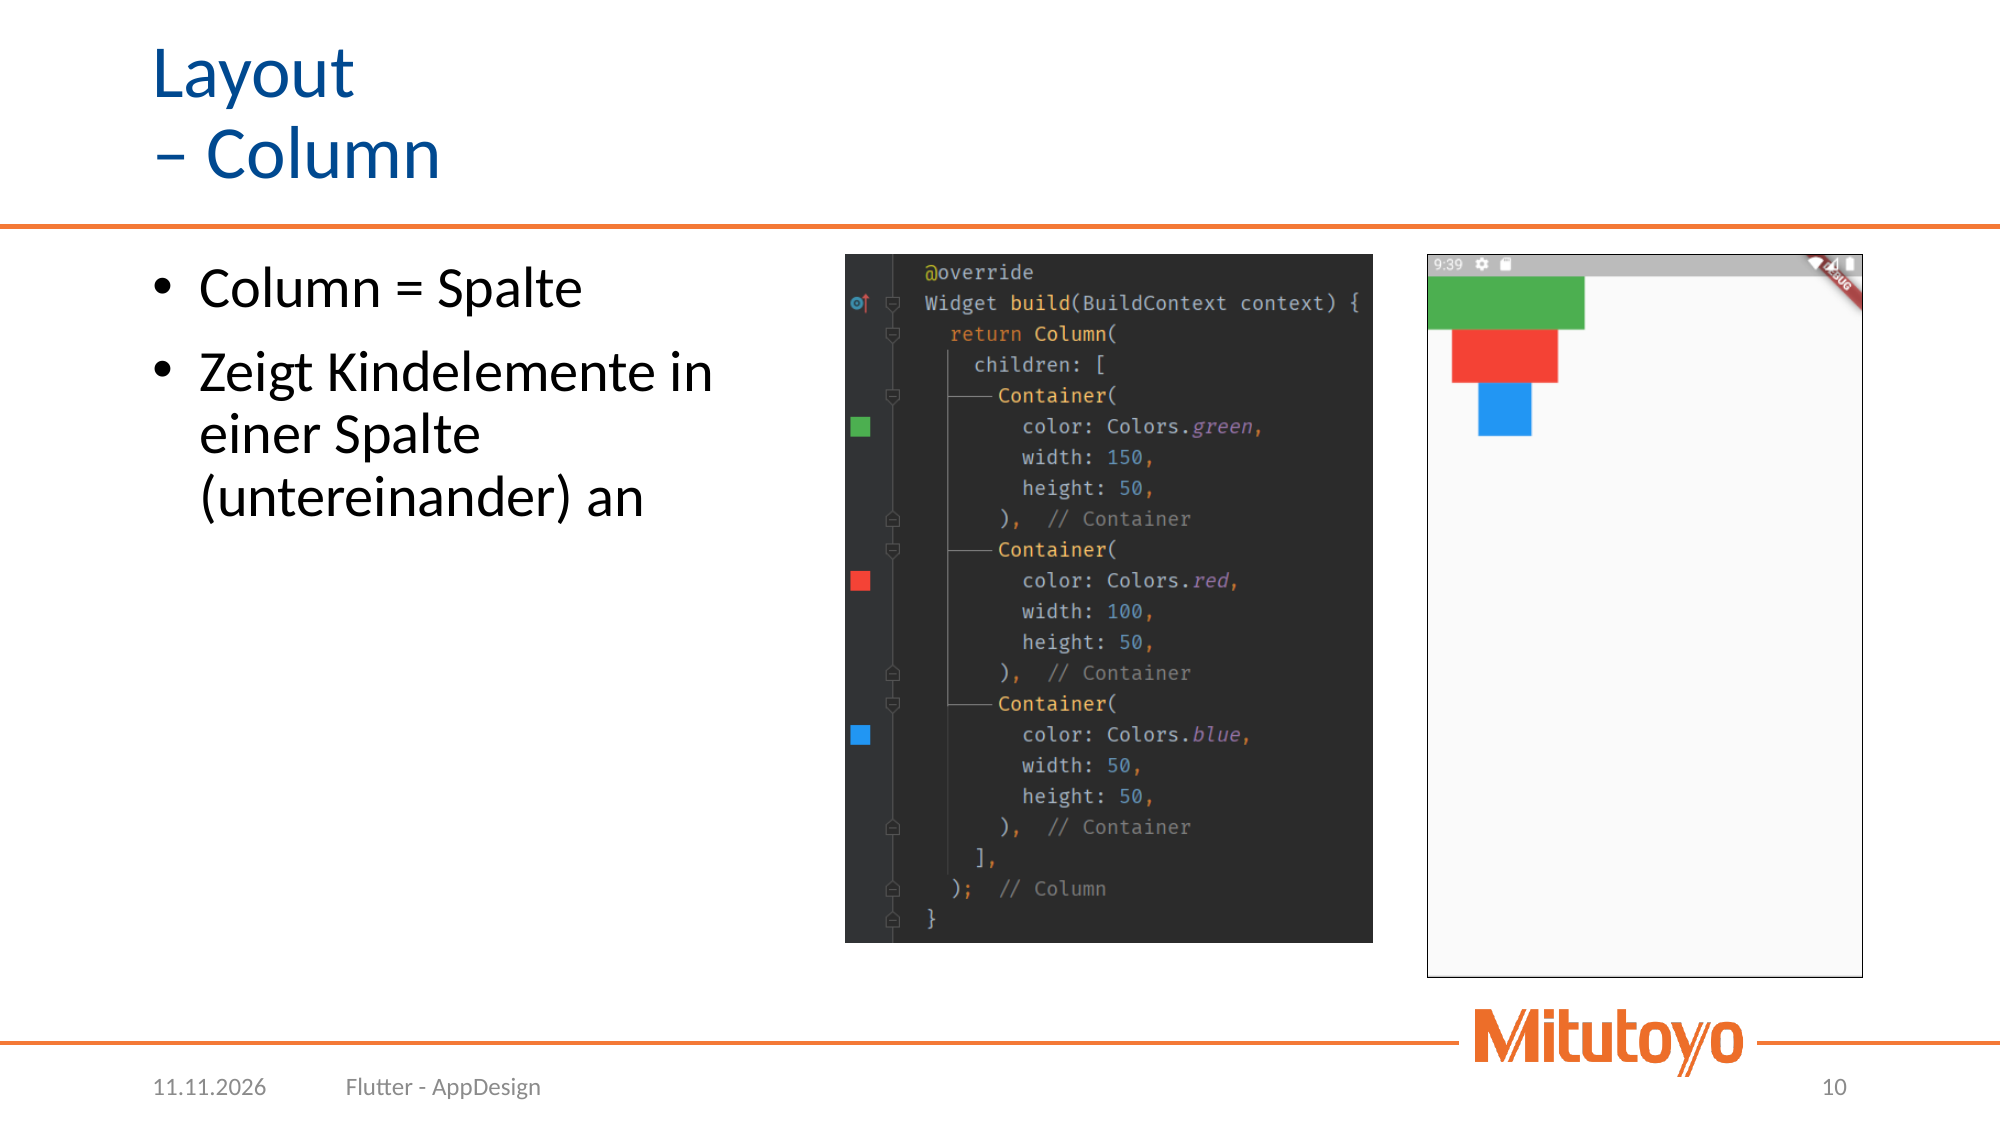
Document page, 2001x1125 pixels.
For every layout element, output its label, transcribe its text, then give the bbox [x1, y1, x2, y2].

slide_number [137, 1055, 313, 1116]
title Layout – Column [137, 24, 1863, 203]
slide_number 10 [1743, 1055, 1863, 1116]
footer Flutter - AppDesign [330, 1055, 1721, 1116]
picture [1427, 254, 1863, 977]
picture [1475, 1009, 1744, 1077]
picture [845, 254, 1373, 943]
list Column = Spalte Zeigt Kindelemente in einer Spalte (untereinander) an [137, 249, 820, 1012]
